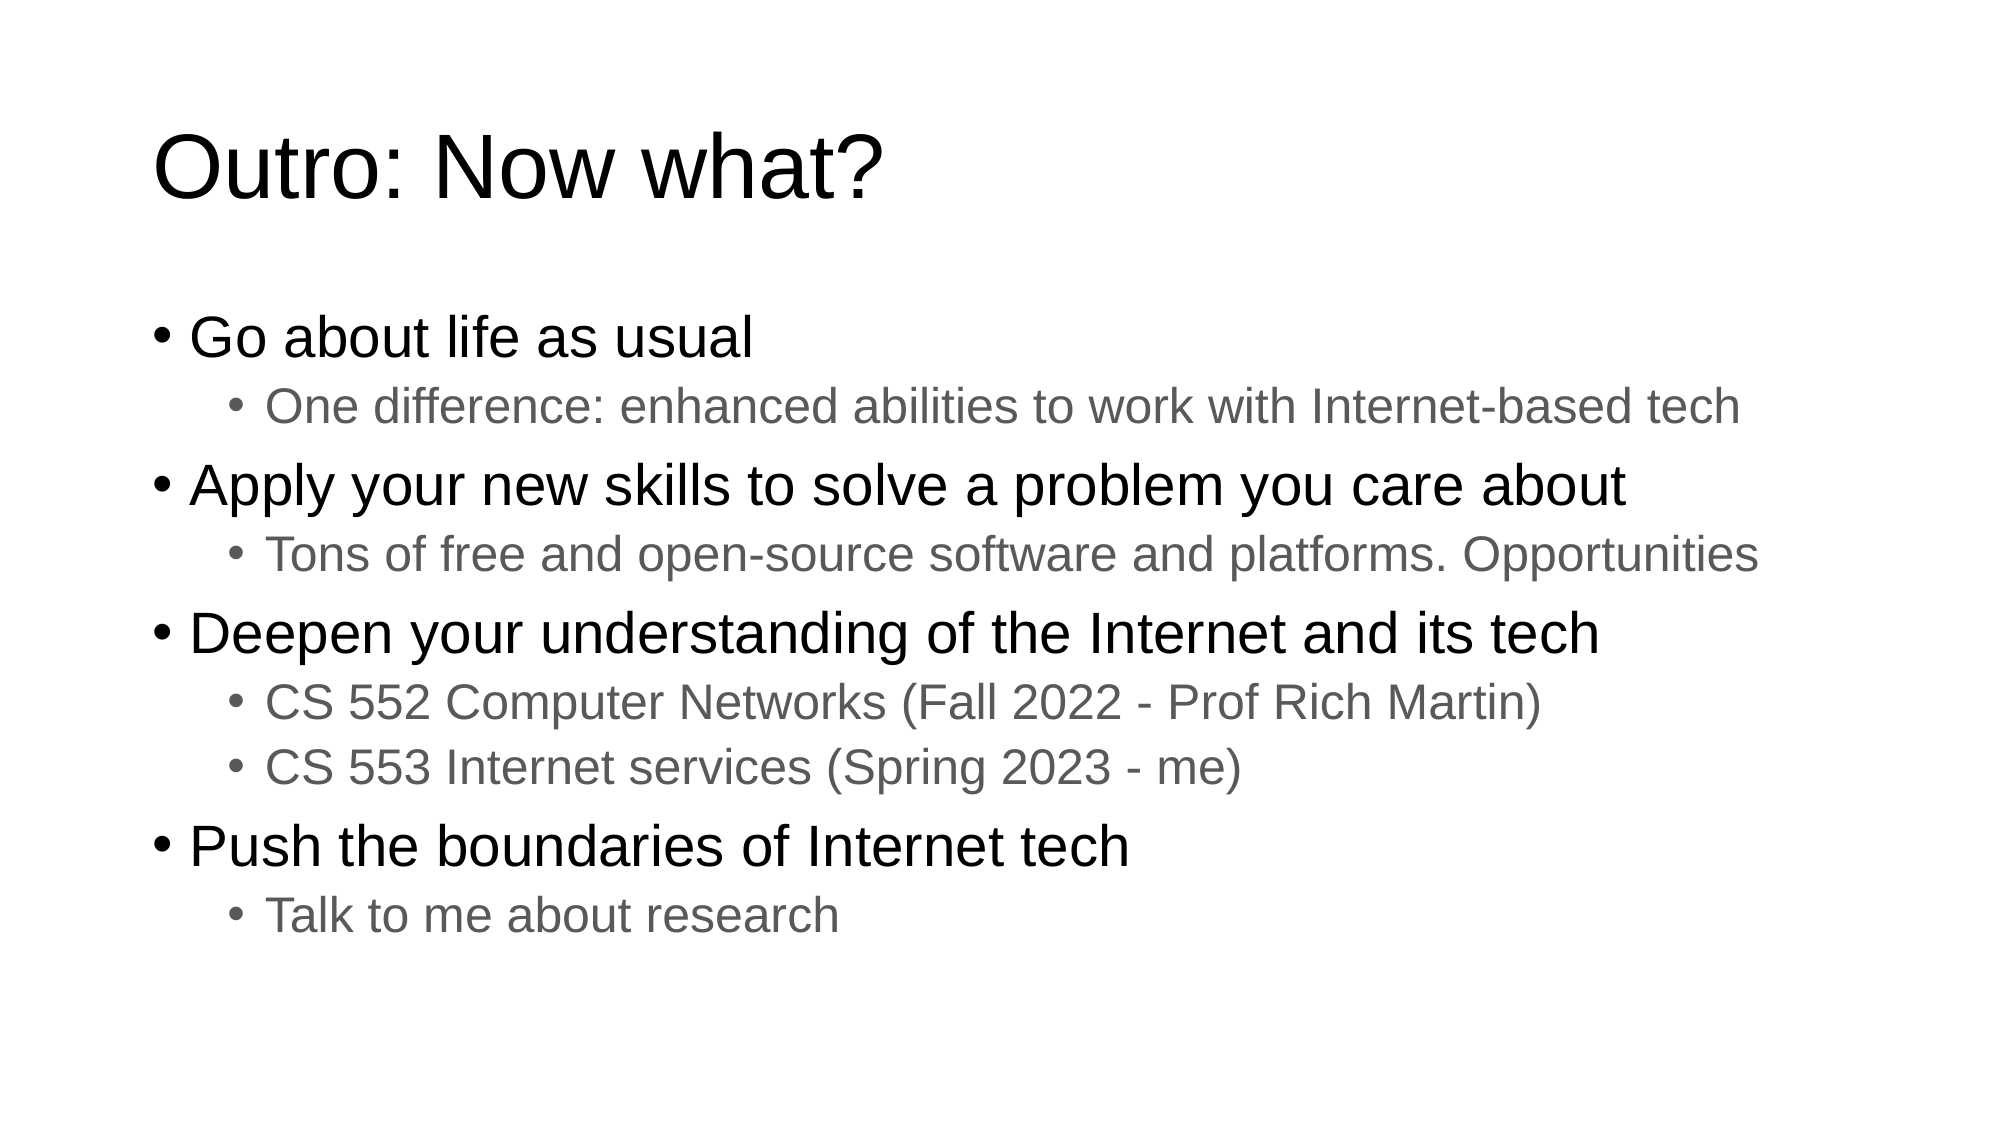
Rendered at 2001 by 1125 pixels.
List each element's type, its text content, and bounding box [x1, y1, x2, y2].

list Go about life as usual One difference: enhanced abilities to work with Internet-based tech Apply your new skills to solve a problem you care about Tons of free and open-source software and platforms. Opportunities Deepen your understanding of the Internet and its tech CS 552 Computer Networks (Fall 2022 - Prof Rich Martin) CS 553 Internet services (Spring 2023 - me) Push the boundaries of Internet tech Talk to me about research [137, 299, 1863, 1014]
title Outro: Now what? [137, 59, 1863, 278]
